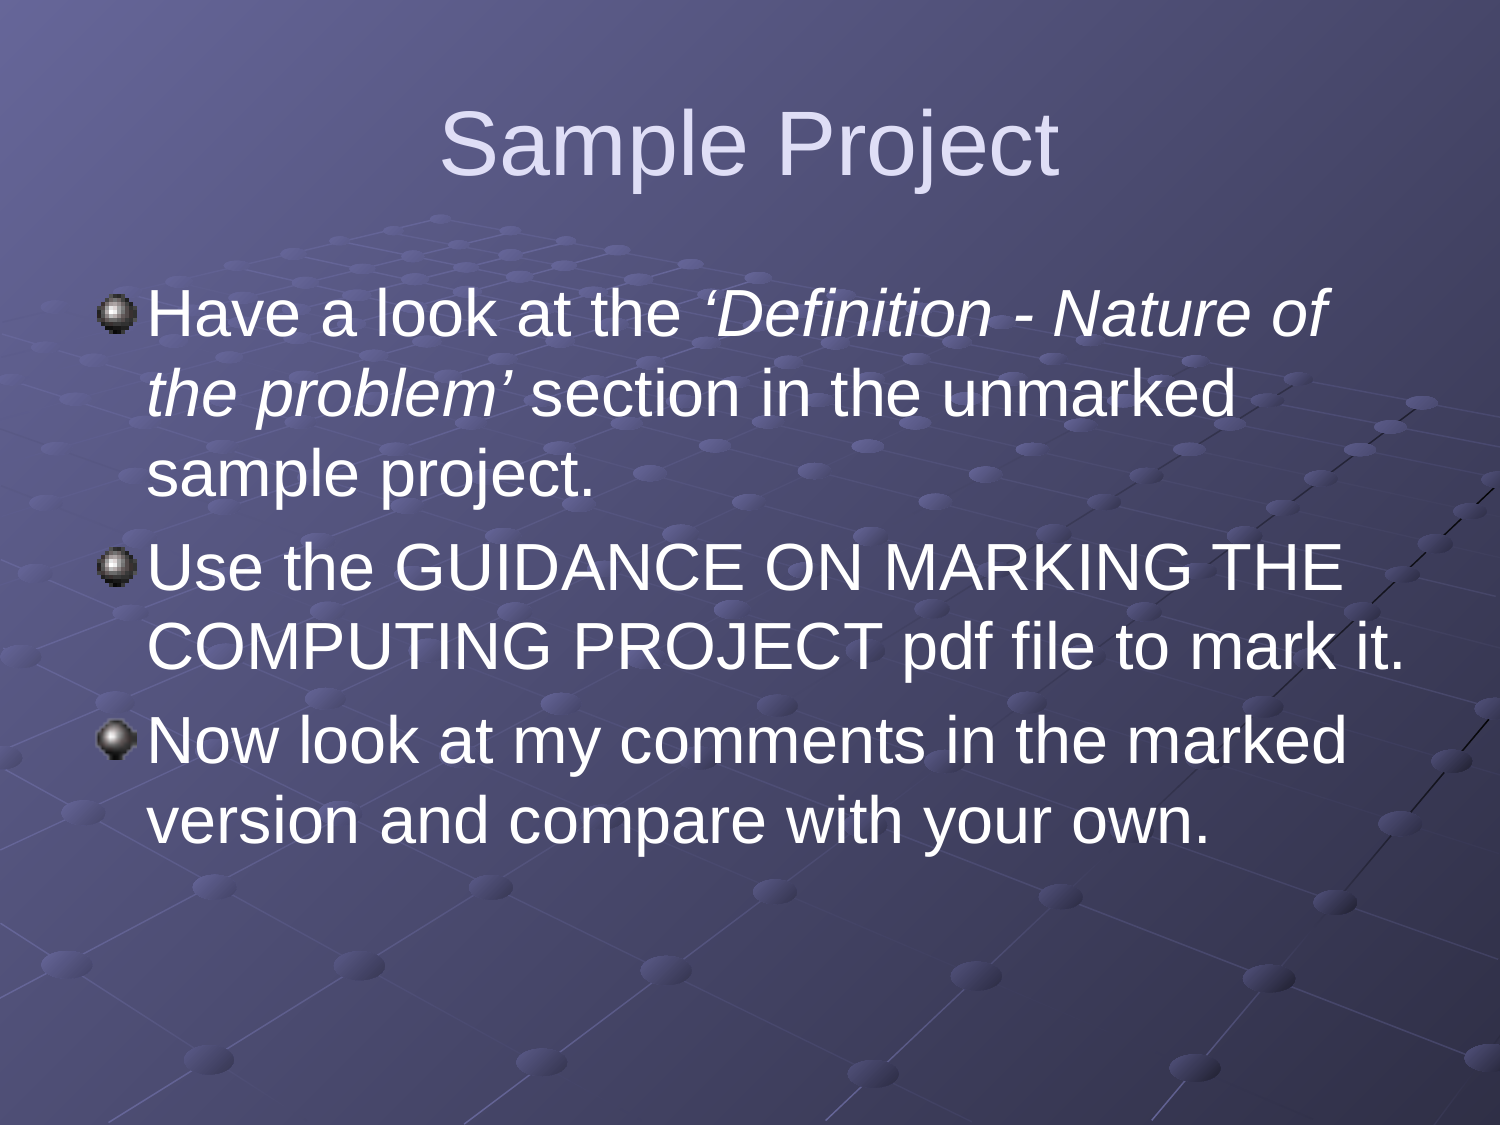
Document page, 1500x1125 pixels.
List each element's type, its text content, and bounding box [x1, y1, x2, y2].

title Sample Project [74, 44, 1426, 233]
picture [90, 286, 137, 334]
picture [90, 713, 137, 760]
picture [90, 539, 137, 587]
list Have a look at the ‘Definition - Nature of the problem’ section in the unmarked sample project. Use the GUIDANCE ON MARKING THE COMPUTING PROJECT pdf file to mark it. Now look at my comments in the marked version and compare with your own. [74, 262, 1426, 1007]
